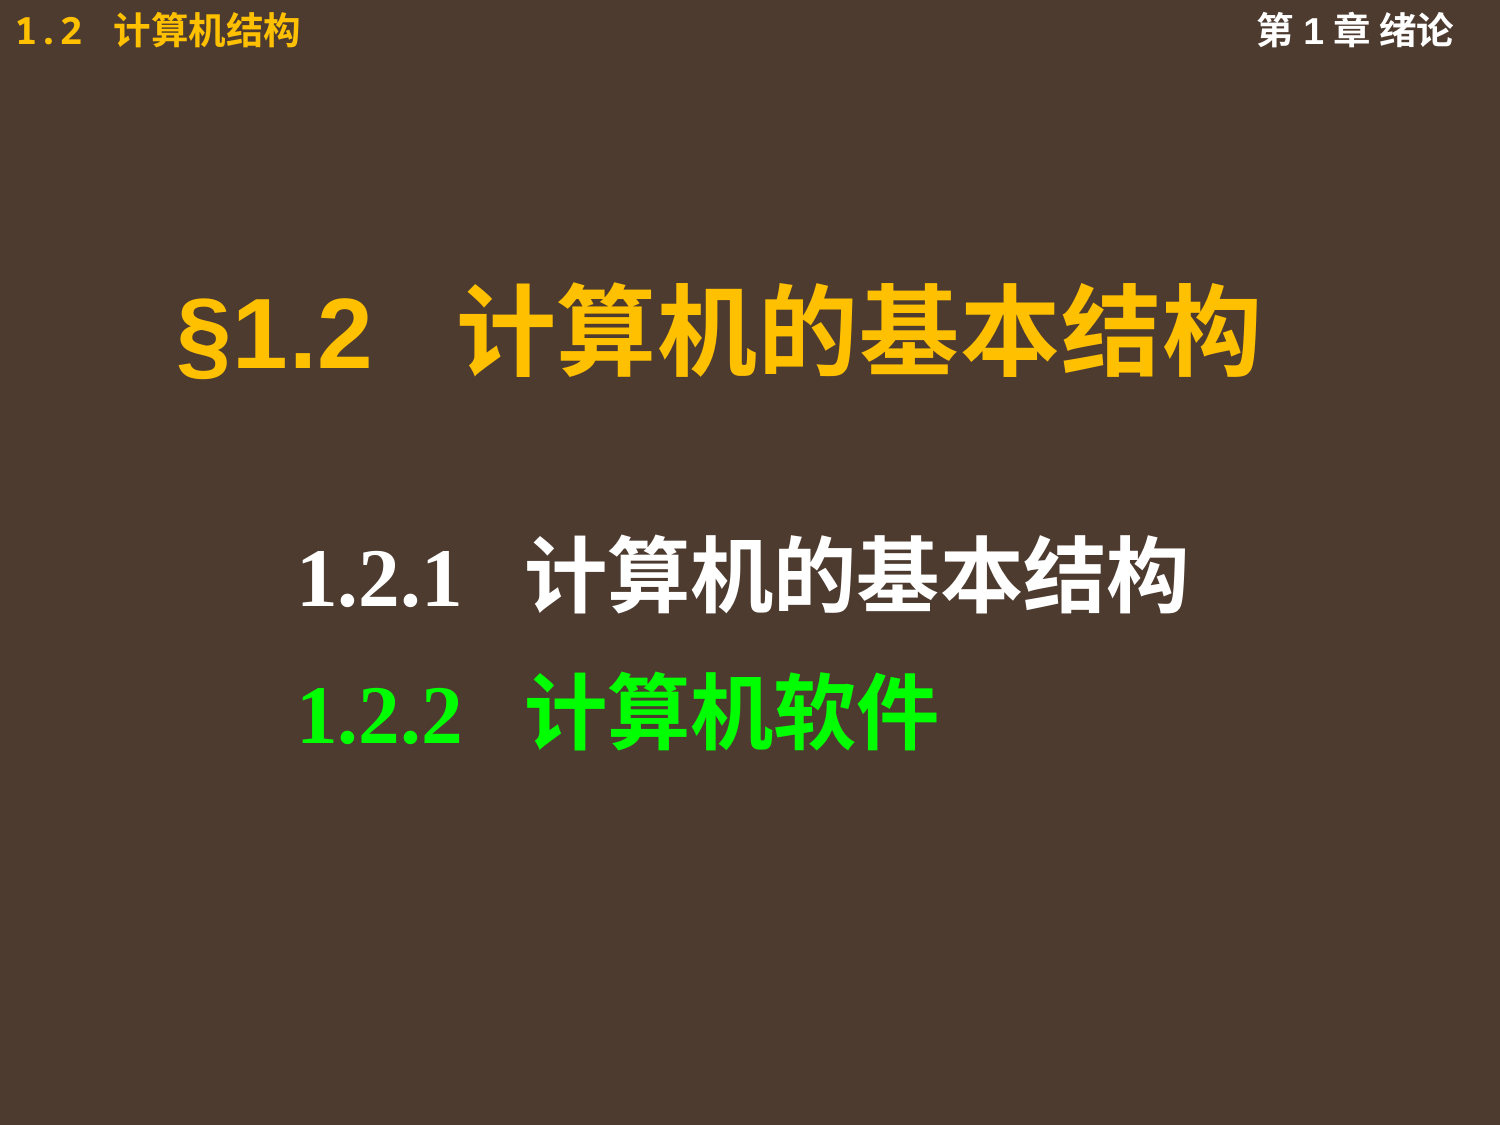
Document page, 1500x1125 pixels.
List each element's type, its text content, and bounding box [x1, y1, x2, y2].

title §1.2 计算机的基本结构 [82, 234, 1358, 422]
text_box 1.2.1 计算机的基本结构 1.2.2 计算机软件 [281, 515, 1411, 903]
